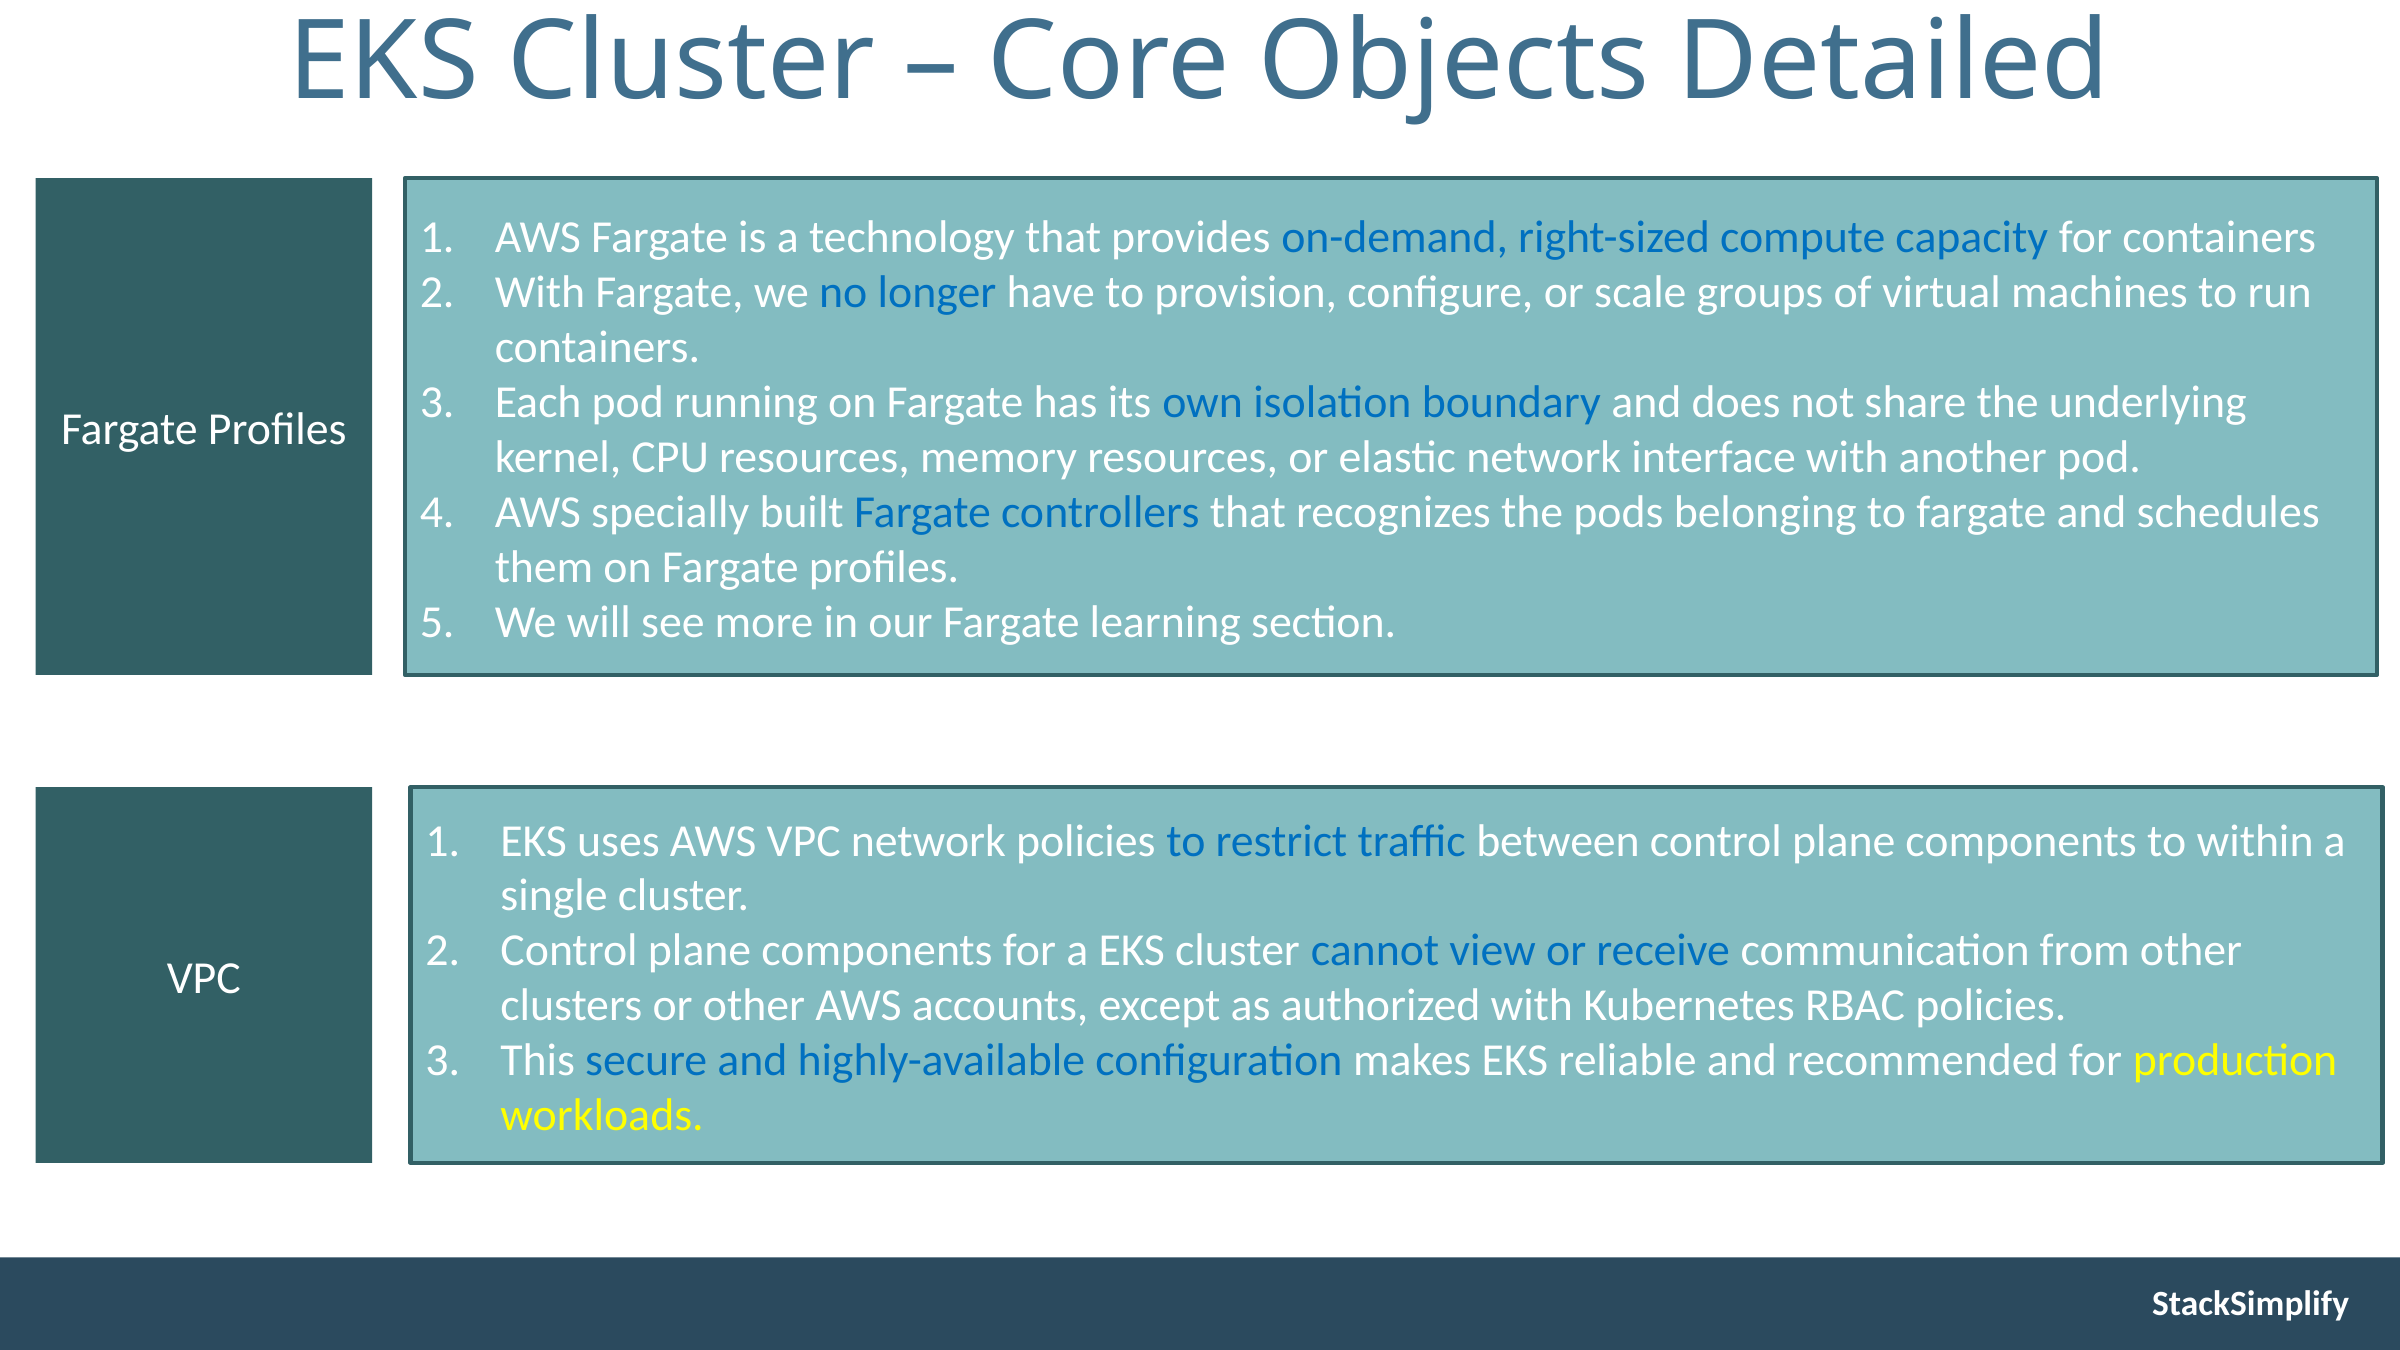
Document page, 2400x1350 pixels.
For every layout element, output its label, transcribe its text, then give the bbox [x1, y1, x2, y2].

text_box Fargate Profiles [33, 176, 374, 677]
title EKS Cluster – Core Objects Detailed [165, 0, 2235, 161]
text_box EKS uses AWS VPC network policies to restrict traffic between control plane components to within a single cluster. Control plane components for a EKS cluster cannot view or receive communication from other clusters or other AWS accounts, except as authorized with Kubernetes RBAC policies. This secure and highly-available configuration makes EKS reliable and recommended for production workloads. [408, 785, 2385, 1165]
text_box VPC [33, 785, 374, 1165]
text_box AWS Fargate is a technology that provides on-demand, right-sized compute capacity for containers With Fargate, we no longer have to provision, configure, or scale groups of virtual machines to run containers. Each pod running on Fargate has its own isolation boundary and does not share the underlying kernel, CPU resources, memory resources, or elastic network interface with another pod. AWS specially built Fargate controllers that recognizes the pods belonging to fargate and schedules them on Fargate profiles. We will see more in our Fargate learning section. [403, 176, 2379, 677]
